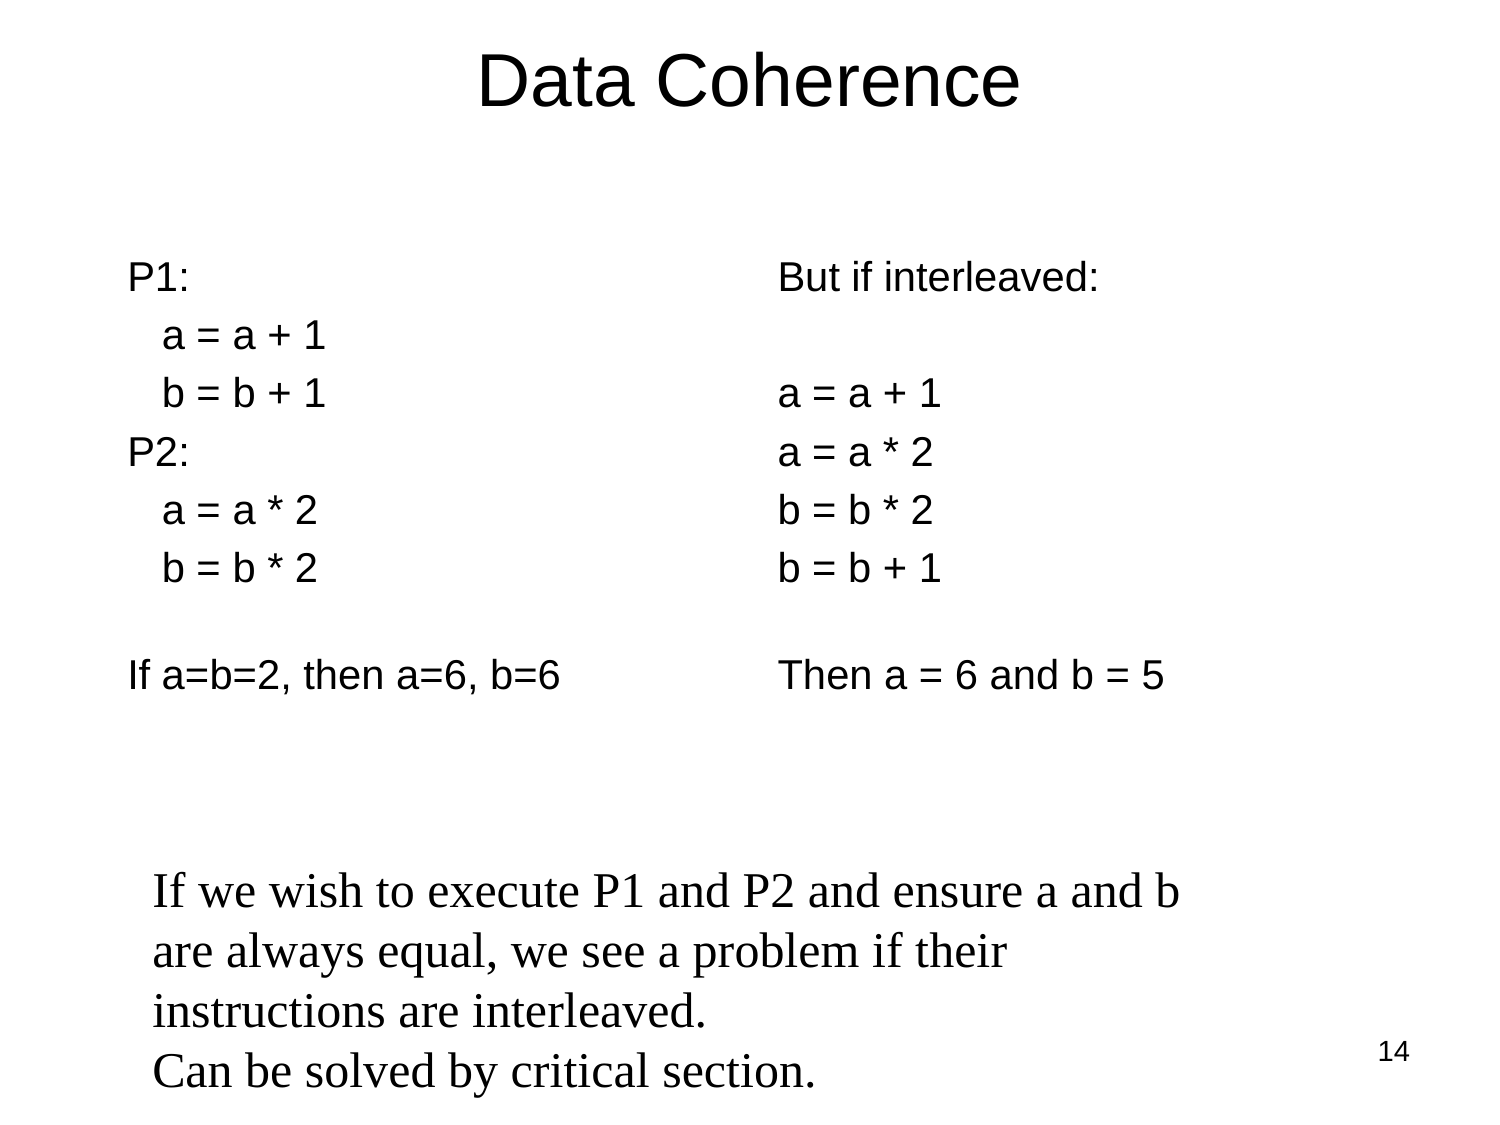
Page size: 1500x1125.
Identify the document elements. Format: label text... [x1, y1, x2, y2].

text_box Data Coherence [112, 12, 1388, 141]
text_box If we wish to execute P1 and P2 and ensure a and b are always equal, we see a problem if their instructions are interleaved. Can be solved by critical section. [137, 849, 1241, 1105]
text_box But if interleaved: a = a + 1 a = a * 2 b = b * 2 b = b + 1 Then a = 6 and b = 5 [762, 241, 1388, 997]
text_box P1: a = a + 1 b = b + 1 P2: a = a * 2 b = b * 2 If a=b=2, then a=6, b=6 [112, 241, 738, 997]
text_box <number> [1241, 1024, 1425, 1103]
